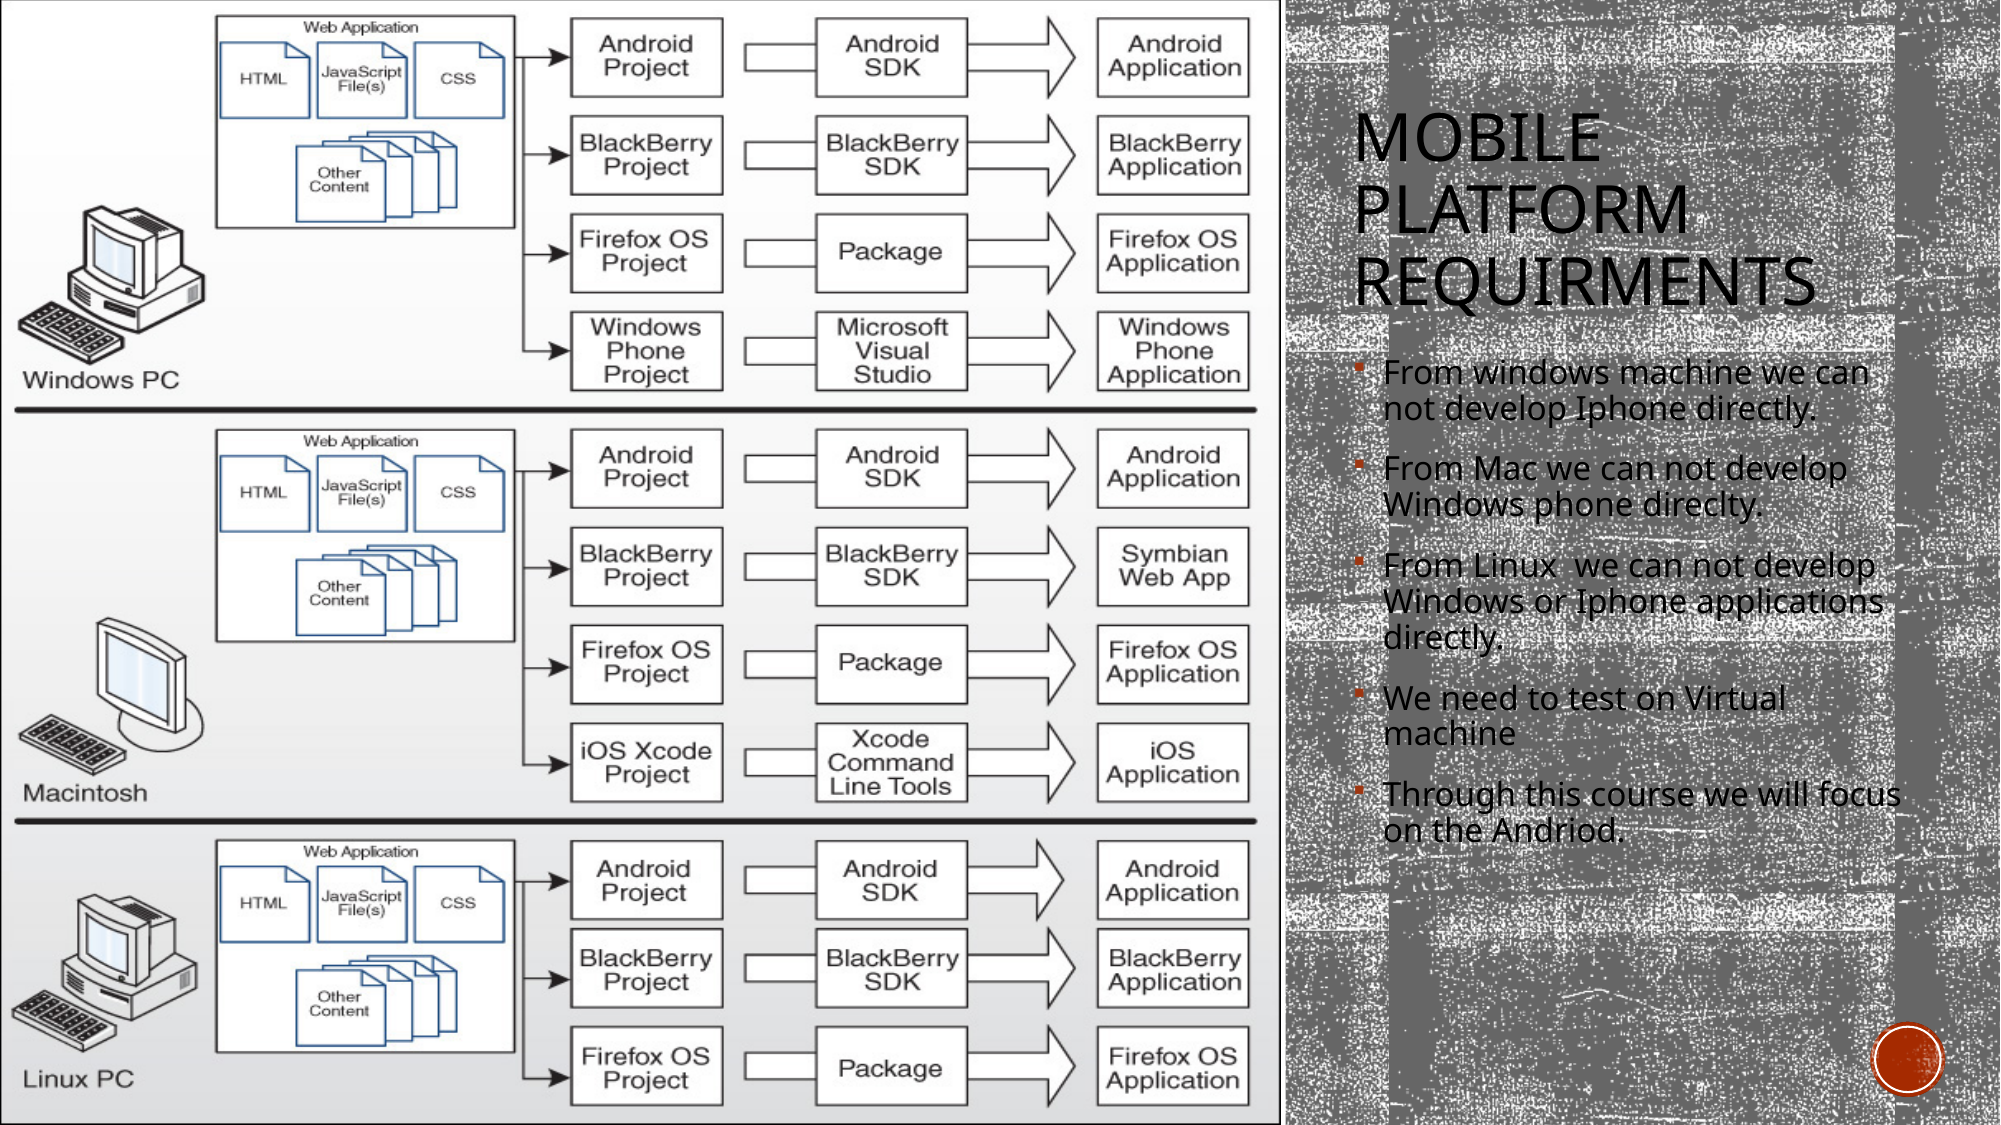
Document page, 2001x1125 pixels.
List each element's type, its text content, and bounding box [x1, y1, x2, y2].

title Mobile Platform requirments [1338, 79, 1920, 344]
picture [0, 0, 1281, 1125]
text_box [1284, 0, 2000, 1125]
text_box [1871, 1023, 1944, 1097]
list From windows machine we can not develop Iphone directly. From Mac we can not develop Windows phone direclty. From Linux we can not develop Windows or Iphone applications directly. We need to test on Virtual machine Through this course we will focus on the Andriod. [1338, 348, 1920, 1013]
